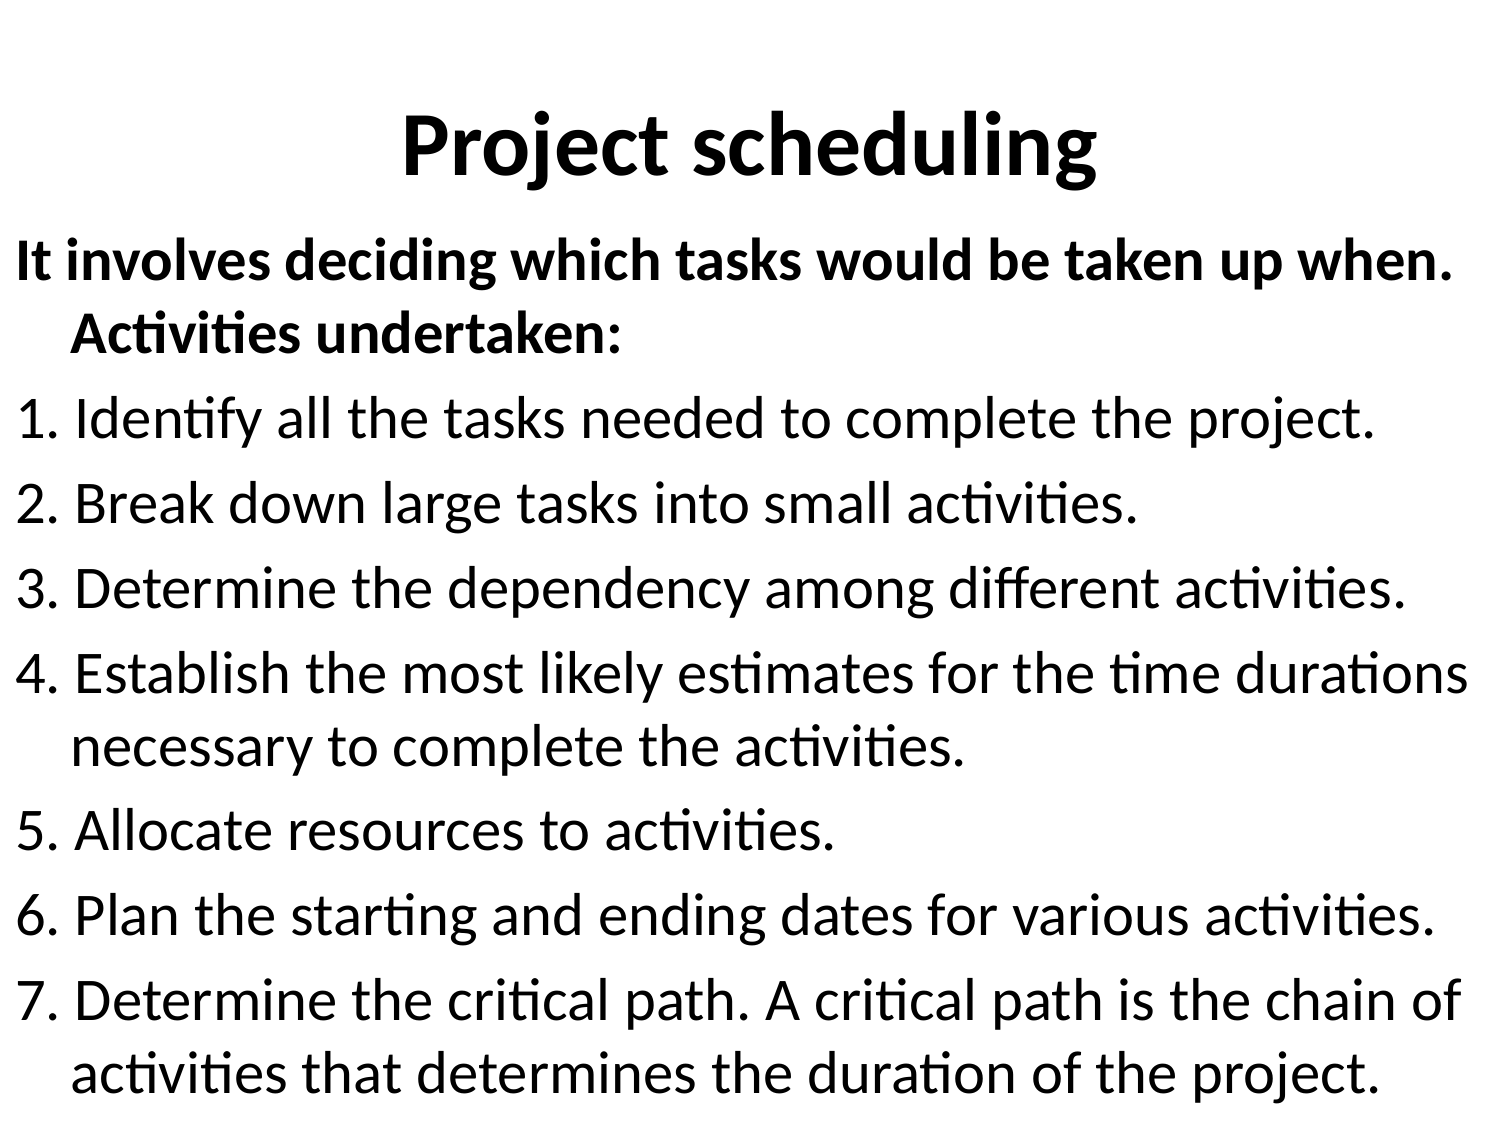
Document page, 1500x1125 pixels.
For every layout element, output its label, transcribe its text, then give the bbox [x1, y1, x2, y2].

title Project scheduling [75, 45, 1425, 212]
list It involves deciding which tasks would be taken up when. Activities undertaken: 1. Identify all the tasks needed to complete the project. 2. Break down large tasks into small activities. 3. Determine the dependency among different activities. 4. Establish the most likely estimates for the time durations necessary to complete the activities. 5. Allocate resources to activities. 6. Plan the starting and ending dates for various activities. 7. Determine the critical path. A critical path is the chain of activities that determines the duration of the project. [0, 212, 1500, 1125]
